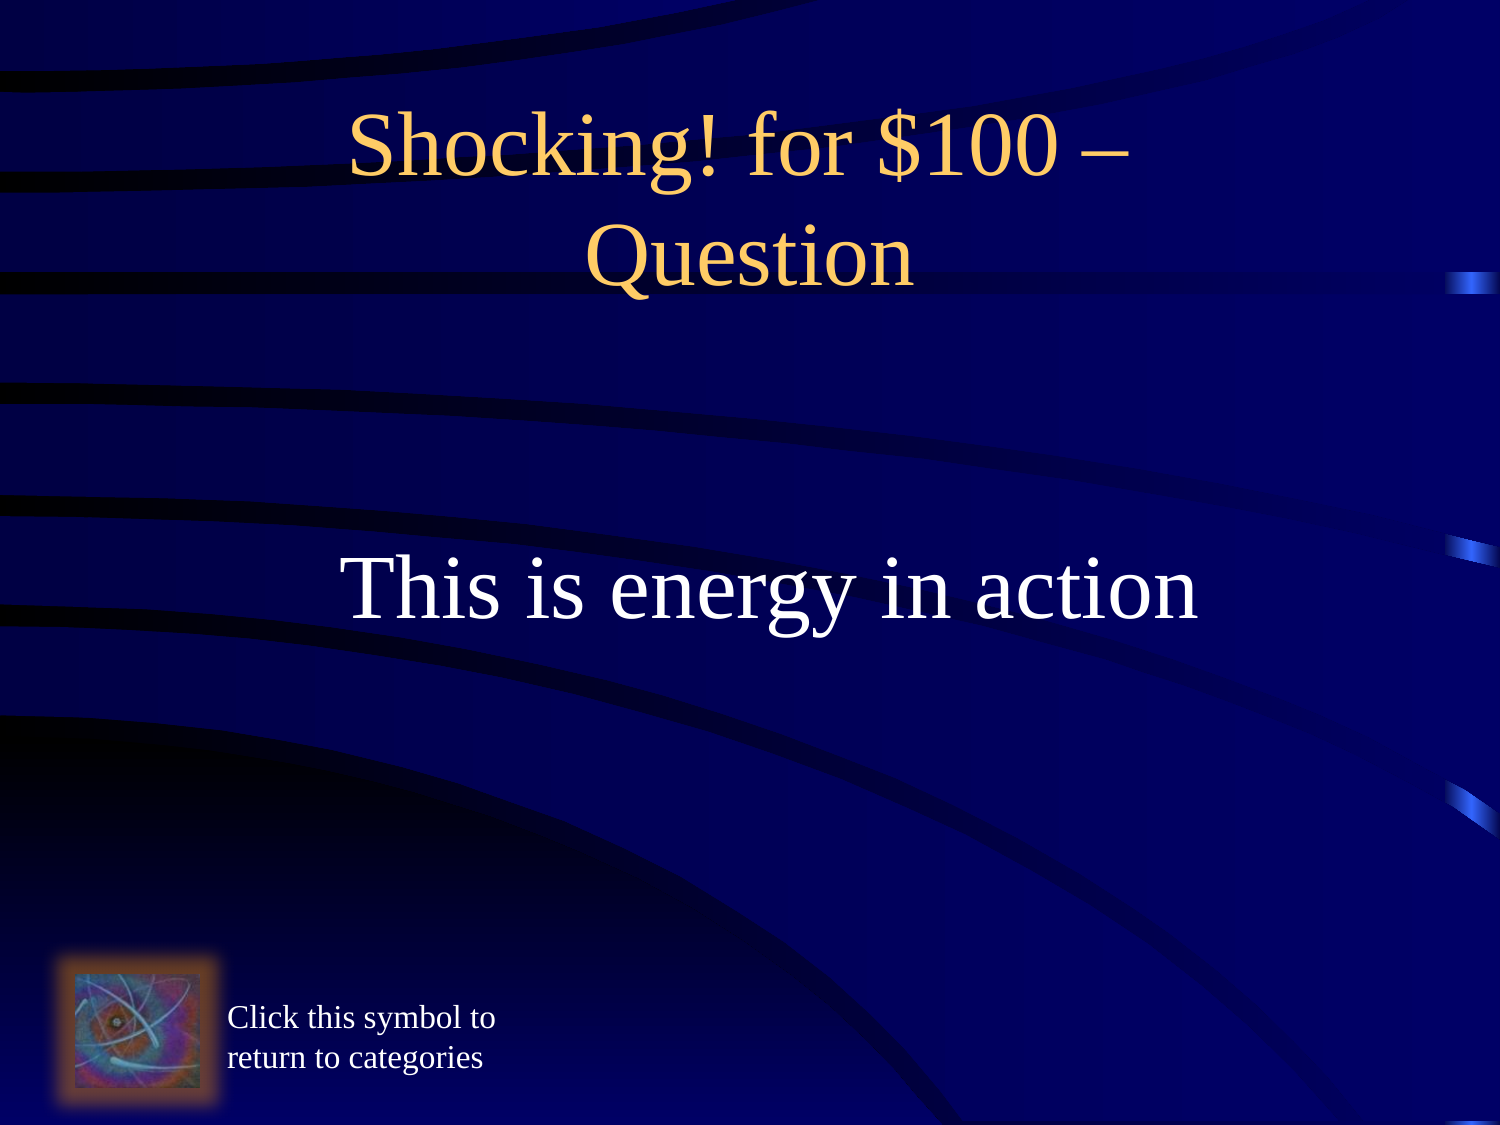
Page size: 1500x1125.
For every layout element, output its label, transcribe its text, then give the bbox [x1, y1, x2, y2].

text_box Click this symbol to return to categories [212, 987, 525, 1083]
title Shocking! for $100 – Question [112, 99, 1388, 288]
text_box This is energy in action [324, 519, 1216, 645]
picture [75, 974, 200, 1088]
